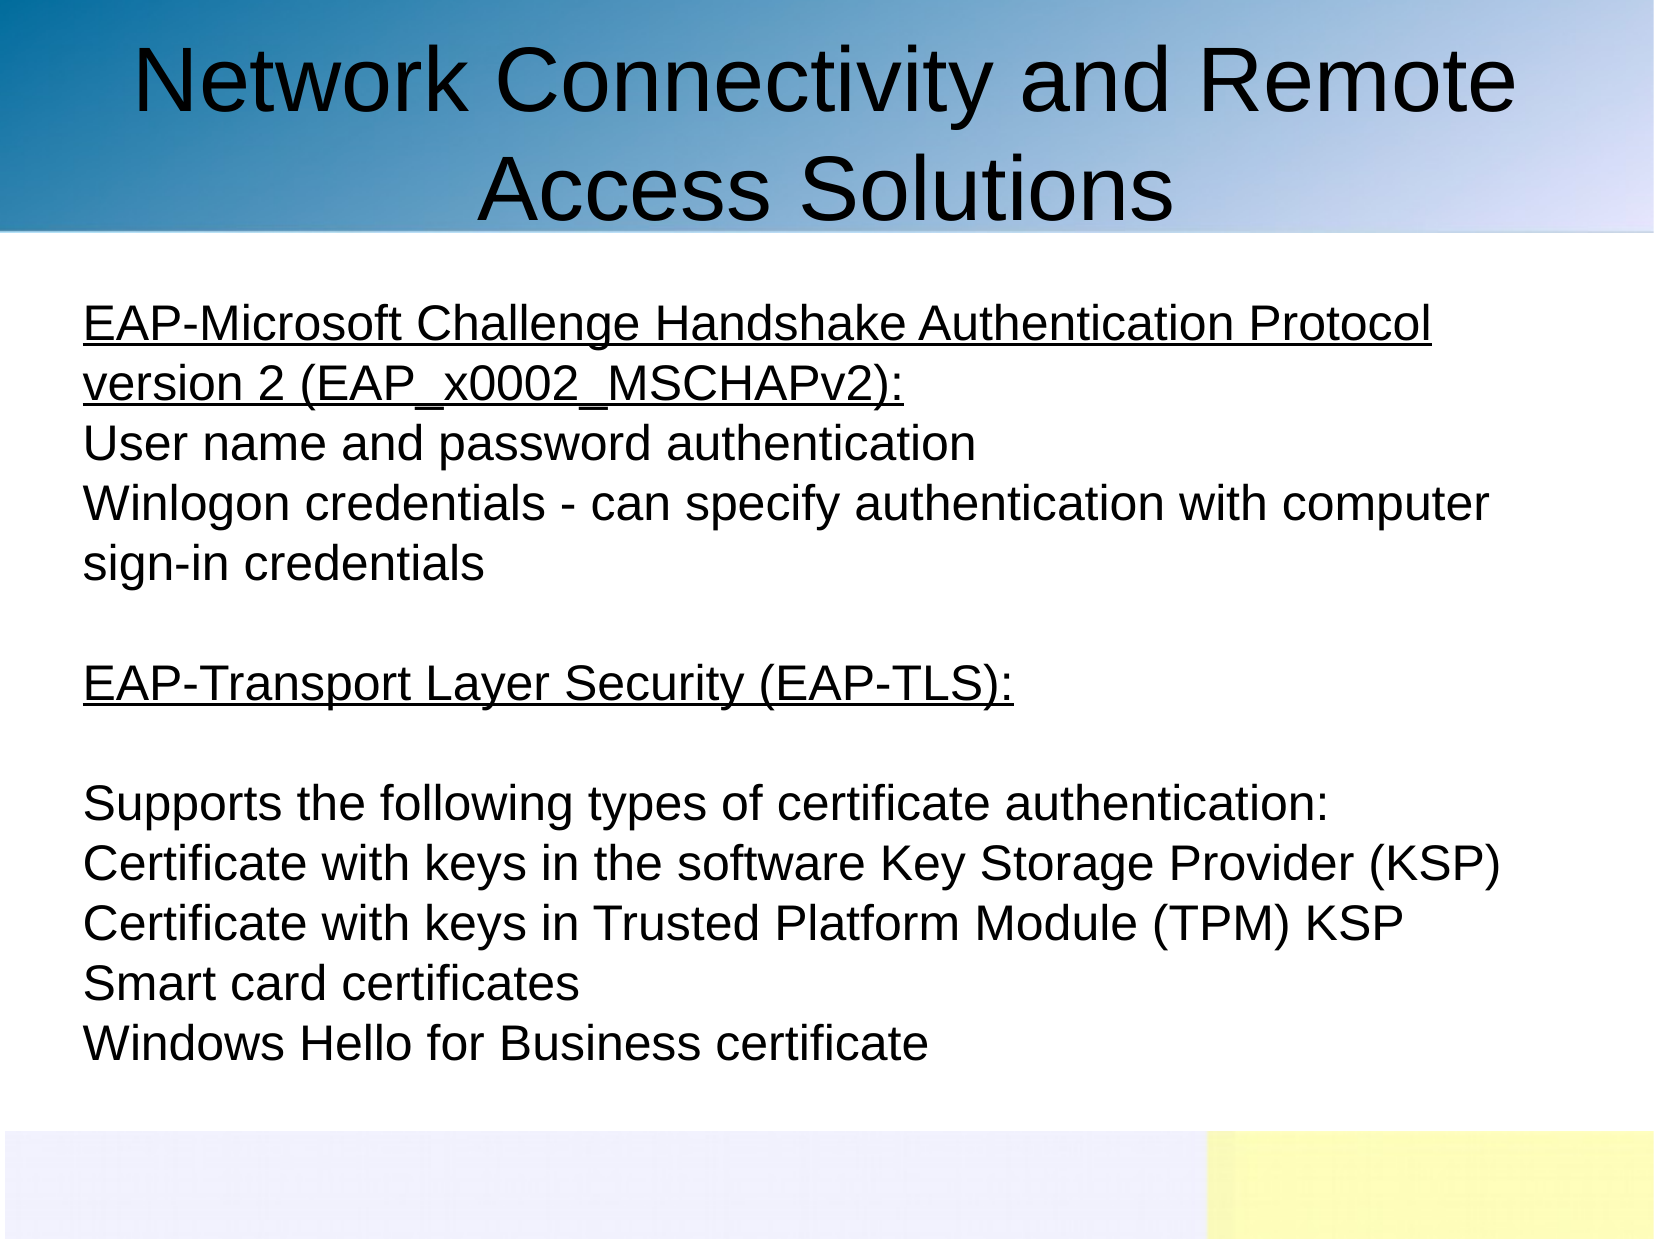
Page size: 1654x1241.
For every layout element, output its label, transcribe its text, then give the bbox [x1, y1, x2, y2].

picture [0, 0, 1654, 233]
text_box Network Connectivity and Remote Access Solutions [82, 25, 1571, 233]
picture [5, 1131, 1654, 1239]
text_box EAP-Microsoft Challenge Handshake Authentication Protocol version 2 (EAP_x0002_MSCHAPv2): User name and password authentication Winlogon credentials - can specify authentication with computer sign-in credentials EAP-Transport Layer Security (EAP-TLS): Supports the following types of certificate authentication: Certificate with keys in the software Key Storage Provider (KSP) Certificate with keys in Trusted Platform Module (TPM) KSP Smart card certificates Windows Hello for Business certificate [82, 290, 1571, 1133]
